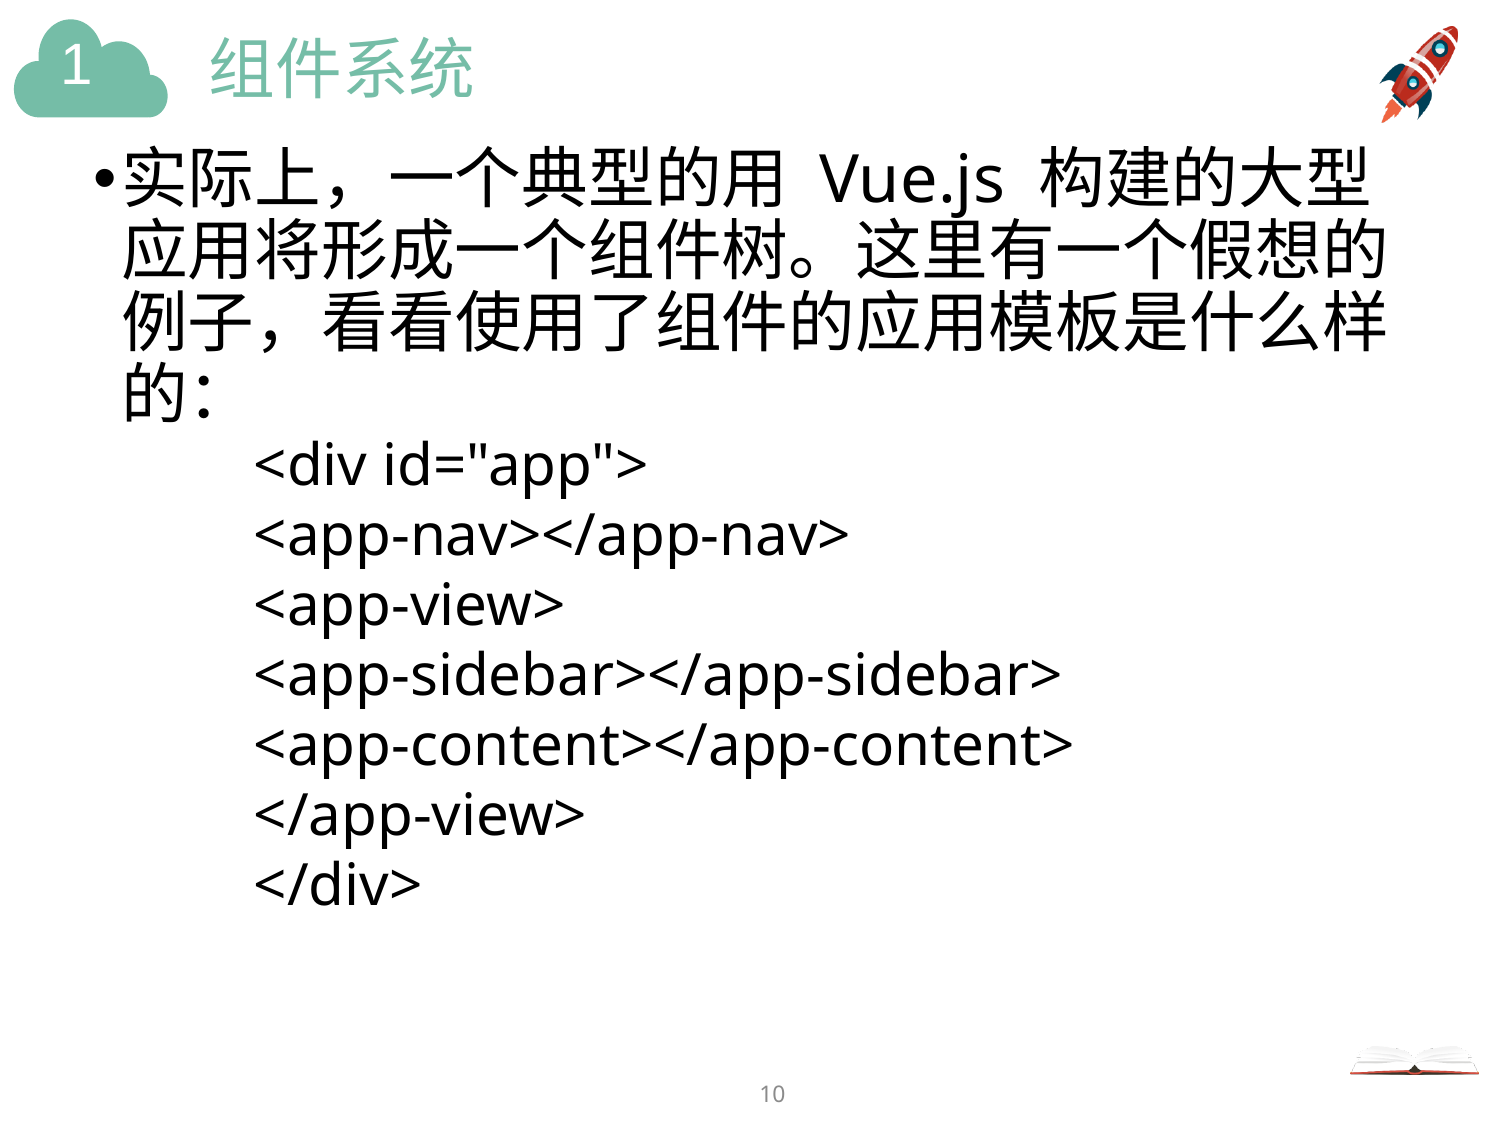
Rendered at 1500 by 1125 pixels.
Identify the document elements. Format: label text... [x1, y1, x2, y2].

picture [1379, 26, 1458, 123]
slide_number 10 [712, 1064, 833, 1125]
list 实际上，一个典型的用 Vue.js 构建的大型应用将形成一个组件树。这里有一个假想的例子，看看使用了组件的应用模板是什么样的： [78, 137, 1416, 1066]
picture [1349, 1046, 1479, 1075]
title 组件系统 [193, 17, 1355, 127]
text_box <div id="app"> <app-nav></app-nav> <app-view> <app-sidebar></app-sidebar> <app-content></app-content> </app-view> </div> [239, 419, 1169, 925]
